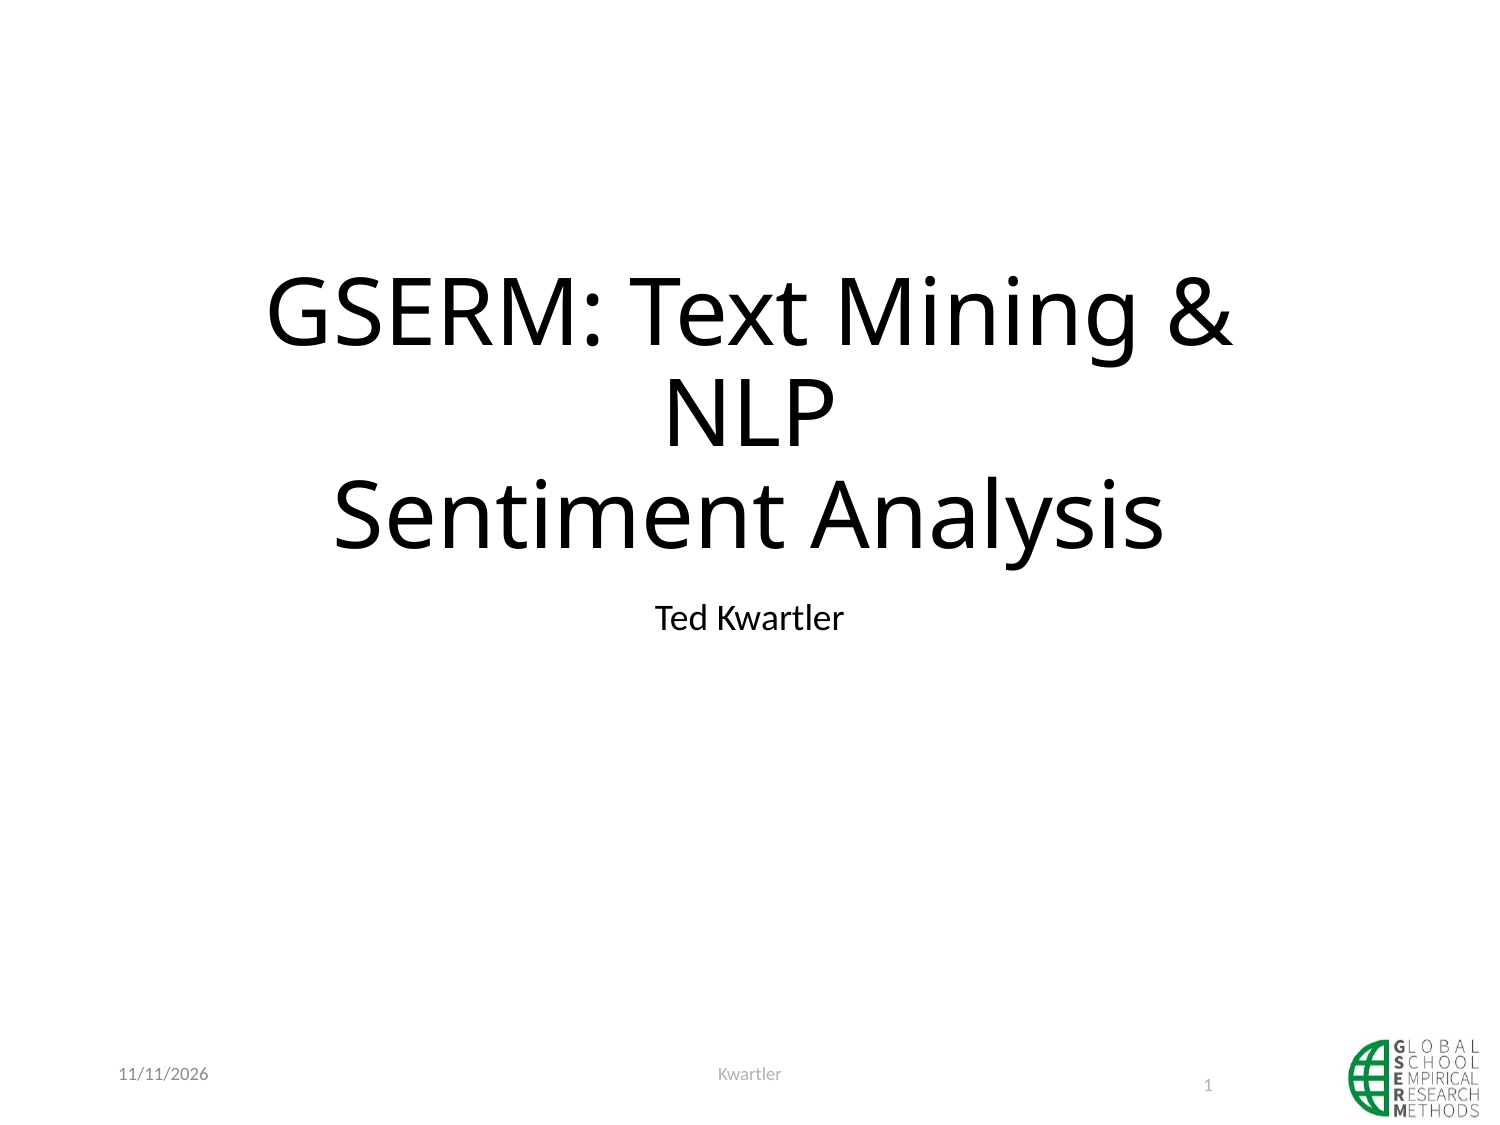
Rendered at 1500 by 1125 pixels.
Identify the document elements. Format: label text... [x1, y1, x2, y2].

picture [1342, 1031, 1500, 1120]
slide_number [103, 1042, 441, 1103]
slide_number 1 [1188, 1042, 1330, 1103]
title GSERM: Text Mining & NLP Sentiment Analysis [187, 184, 1313, 576]
subtitle Ted Kwartler [187, 590, 1313, 863]
footer Kwartler [496, 1042, 1004, 1103]
